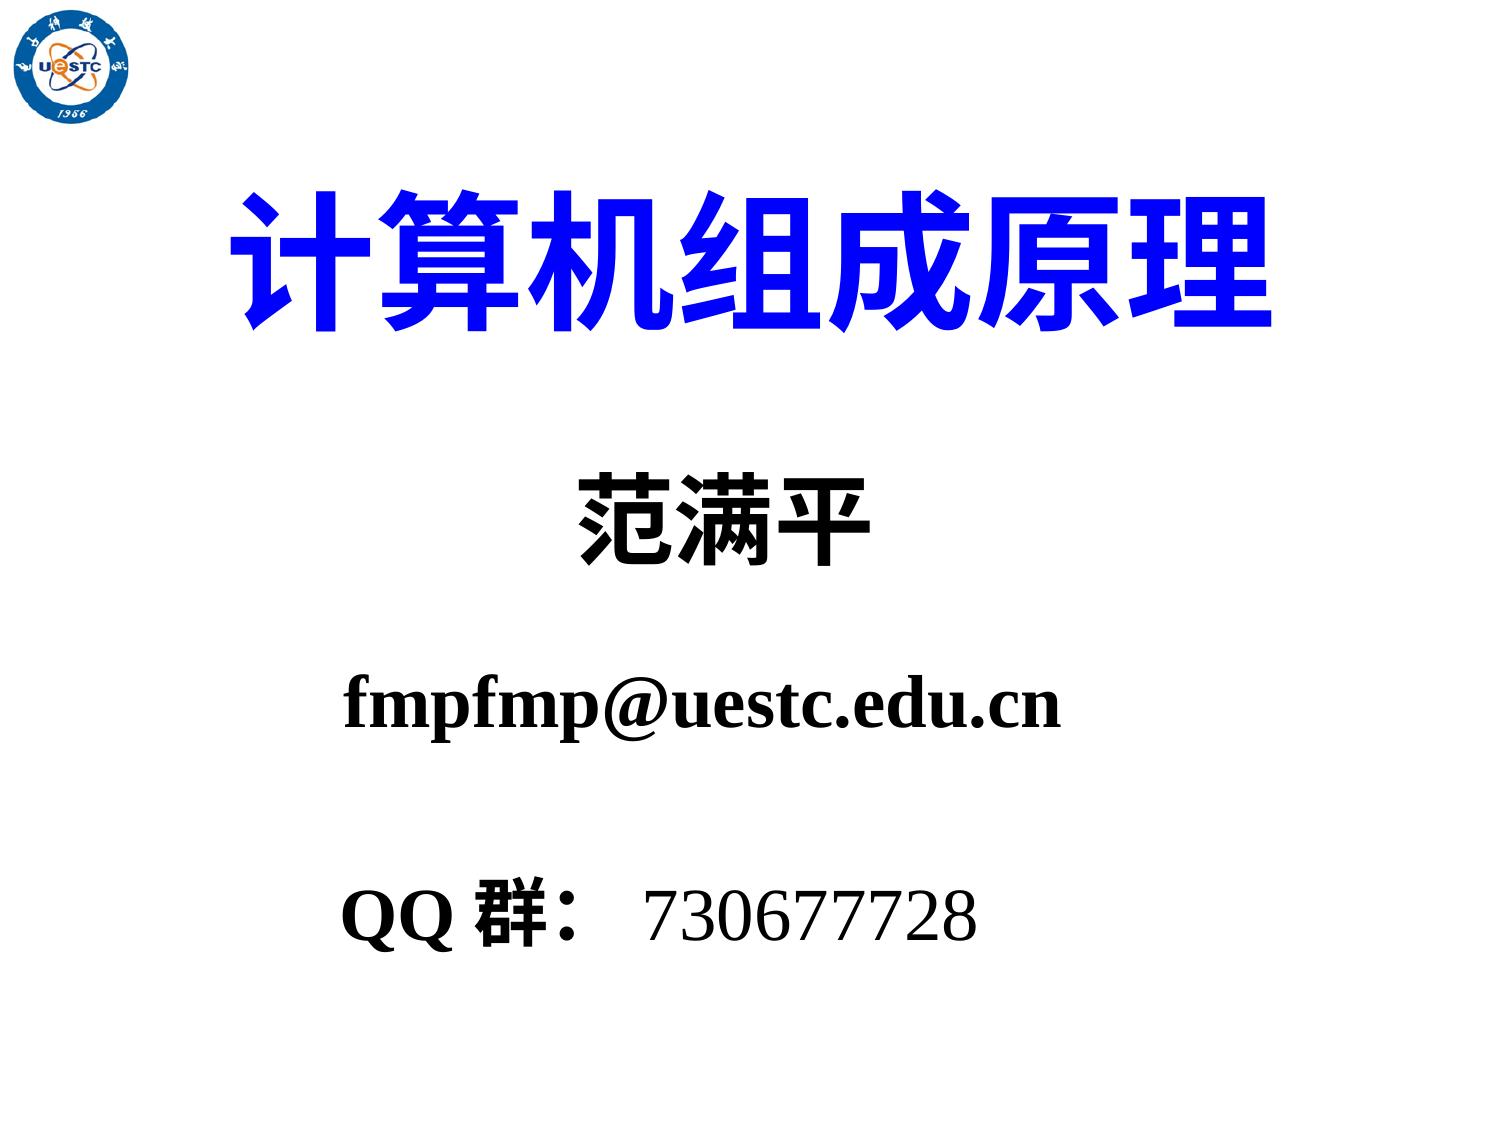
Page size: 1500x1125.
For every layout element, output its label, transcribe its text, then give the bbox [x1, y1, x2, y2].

text_box 范满平 [559, 449, 890, 585]
text_box 计算机组成原理 [209, 160, 1291, 356]
picture [6, 8, 136, 126]
text_box fmpfmp@uestc.edu.cn [328, 645, 1079, 750]
text_box QQ群：730677728 [324, 857, 994, 963]
